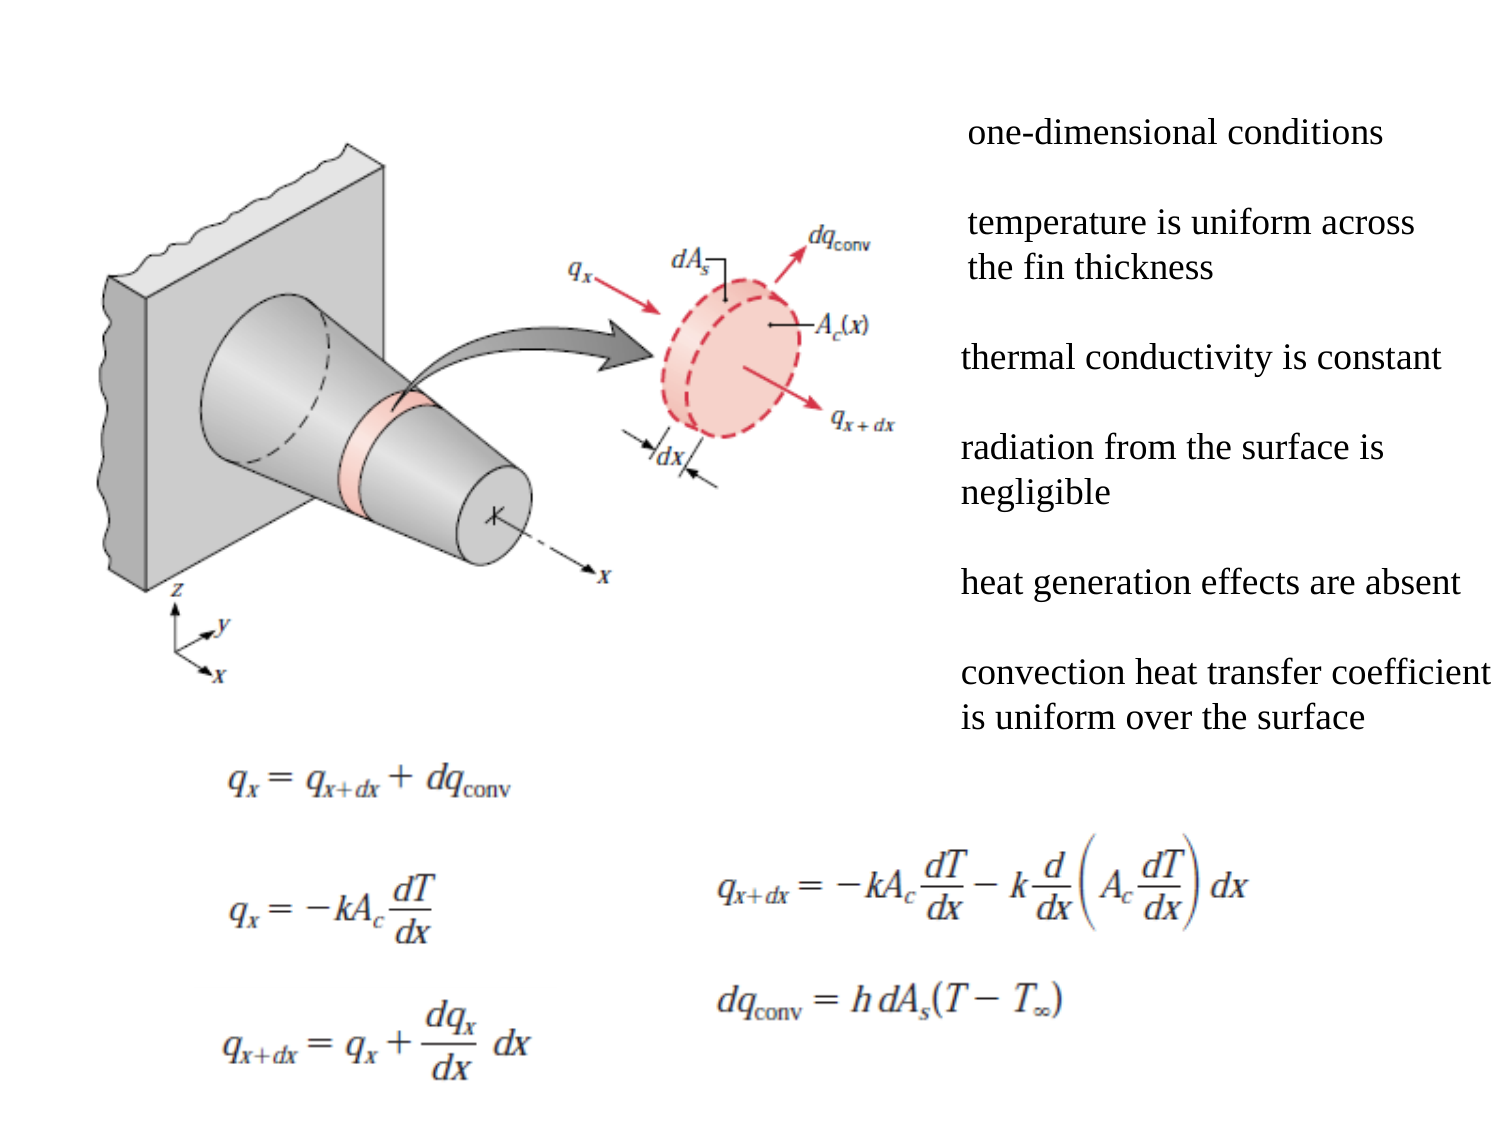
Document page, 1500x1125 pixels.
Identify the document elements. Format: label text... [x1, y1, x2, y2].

picture [210, 749, 539, 814]
text_box thermal conductivity is constant radiation from the surface is negligible heat generation effects are absent convection heat transfer coefficient is uniform over the surface [946, 325, 1500, 745]
picture [698, 826, 1275, 948]
picture [701, 971, 1084, 1039]
picture [194, 986, 557, 1103]
text_box one-dimensional conditions [952, 99, 1400, 160]
picture [56, 99, 933, 704]
picture [210, 859, 453, 964]
text_box temperature is uniform across the fin thickness [952, 189, 1431, 295]
